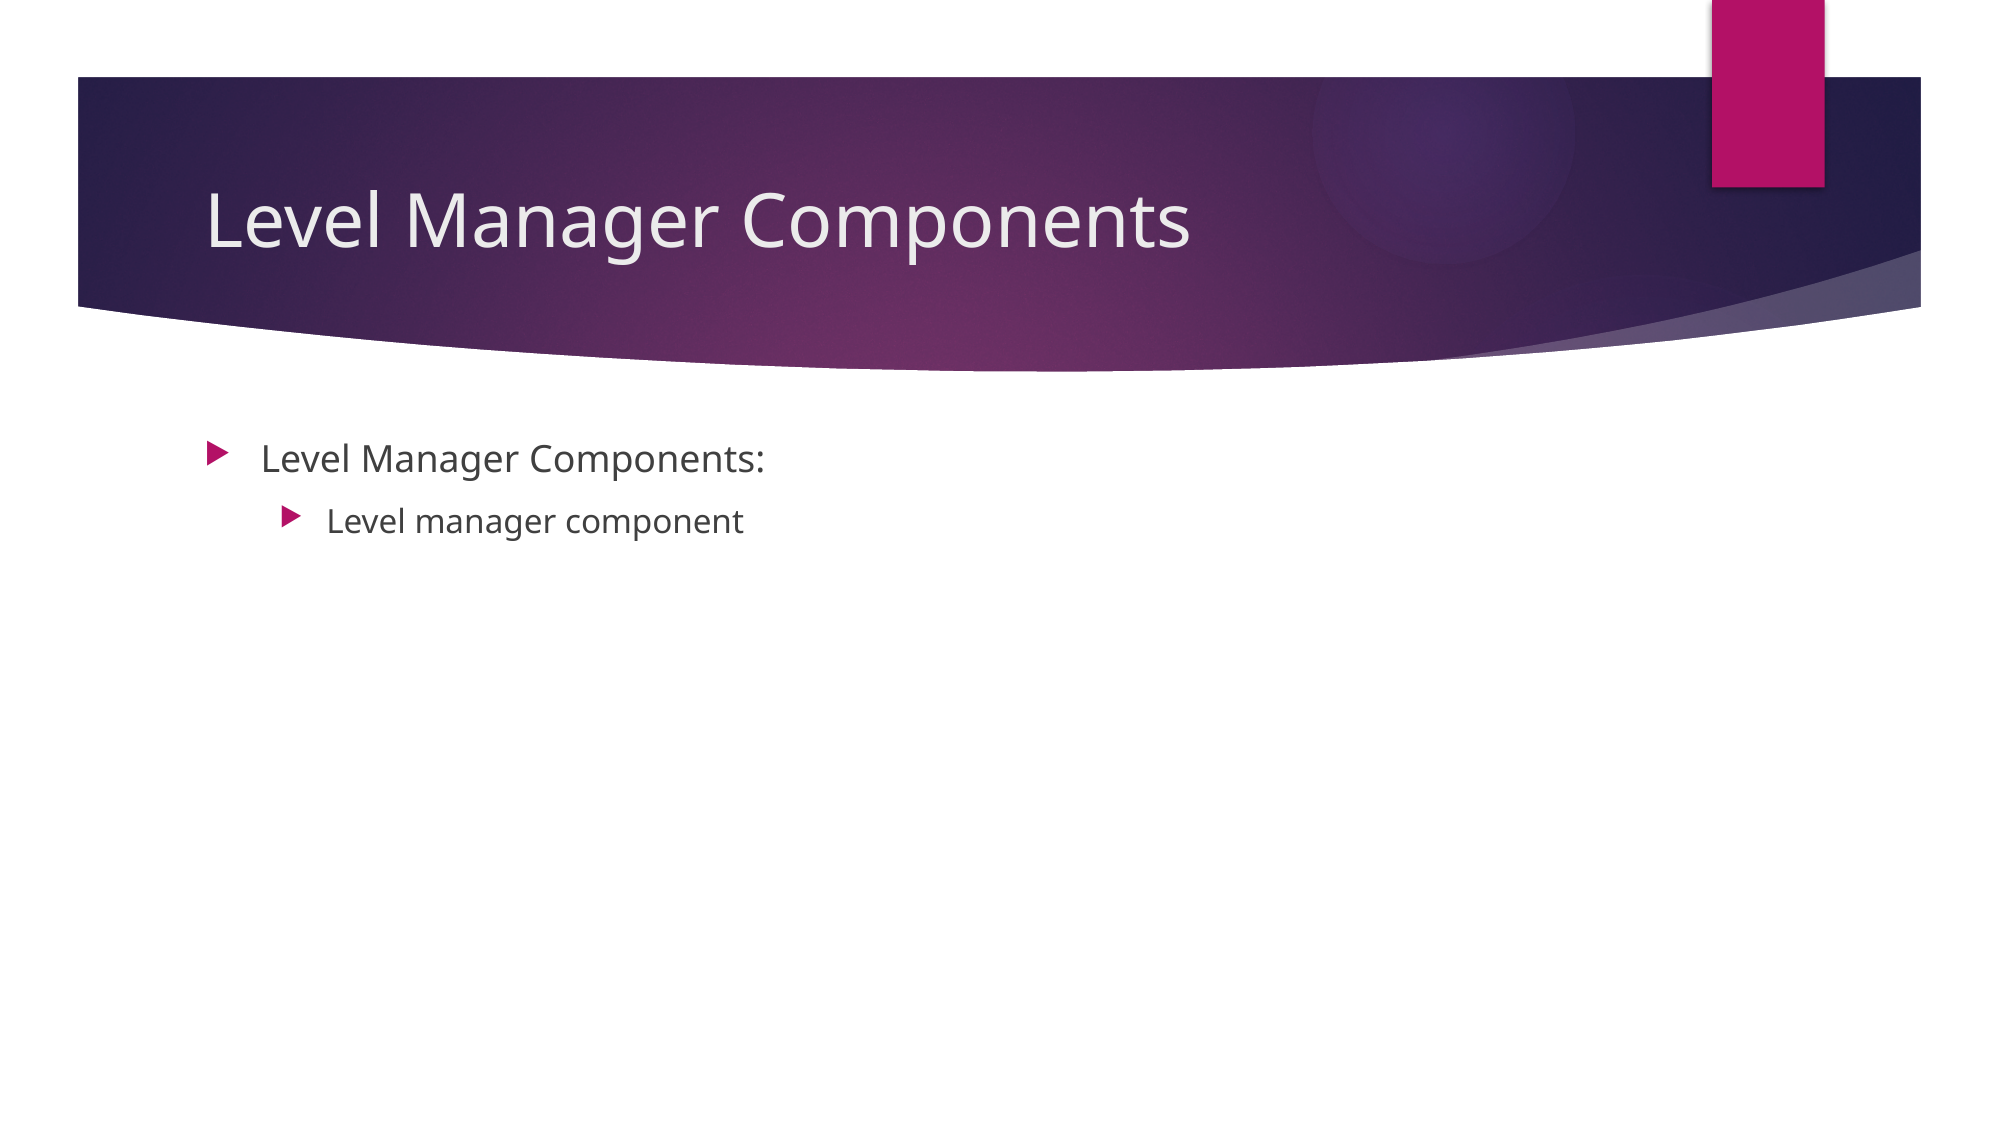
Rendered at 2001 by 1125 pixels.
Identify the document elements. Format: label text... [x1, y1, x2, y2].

list Level Manager Components: Level manager component [189, 427, 1638, 988]
title Level Manager Components [189, 159, 1627, 276]
